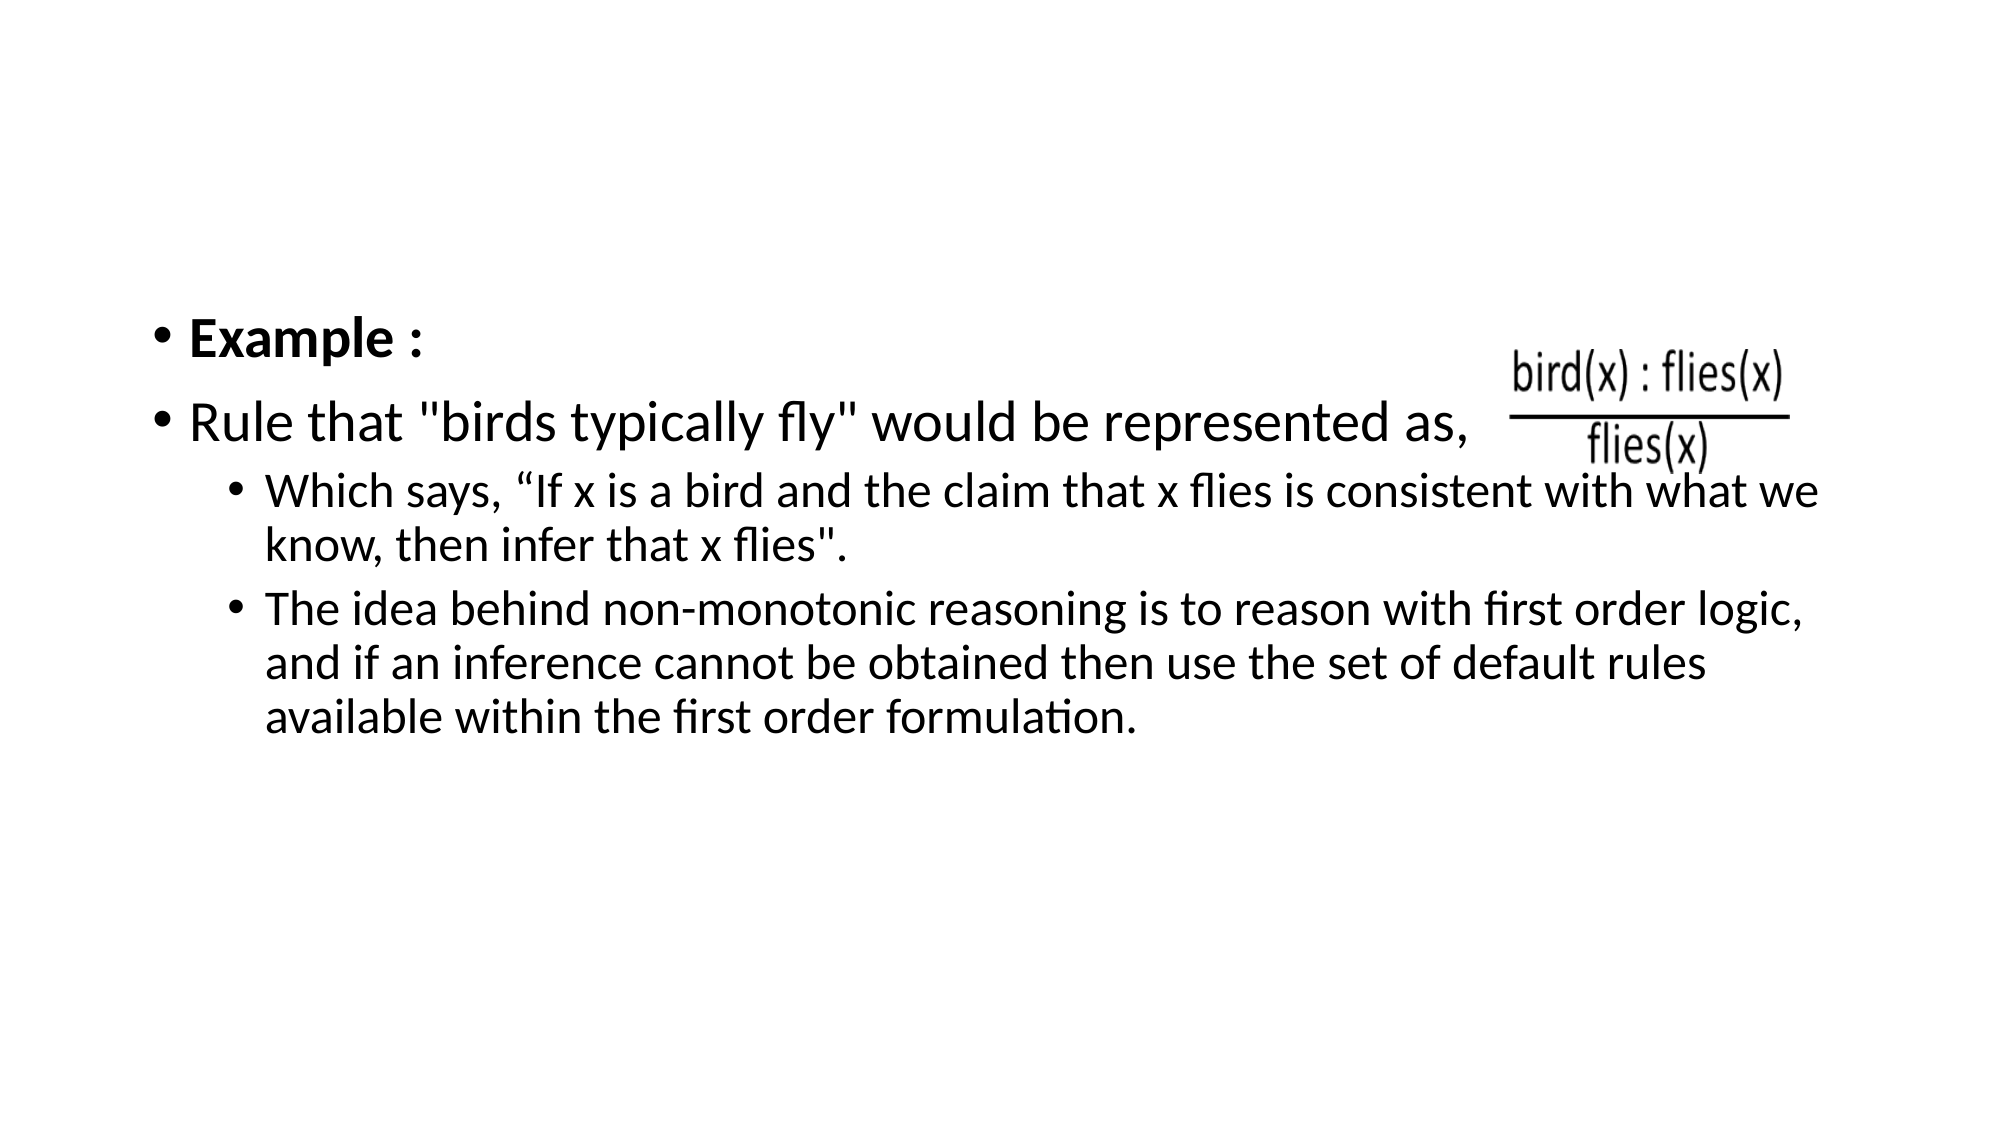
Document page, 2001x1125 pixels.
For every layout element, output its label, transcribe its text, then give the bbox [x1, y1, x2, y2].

list Example : Rule that "birds typically fly" would be represented as, Which says, “If x is a bird and the claim that x flies is consistent with what we know, then infer that x flies". The idea behind non-monotonic reasoning is to reason with first order logic, and if an inference cannot be obtained then use the set of default rules available within the first order formulation. [137, 299, 1863, 1014]
picture [1509, 349, 1790, 474]
